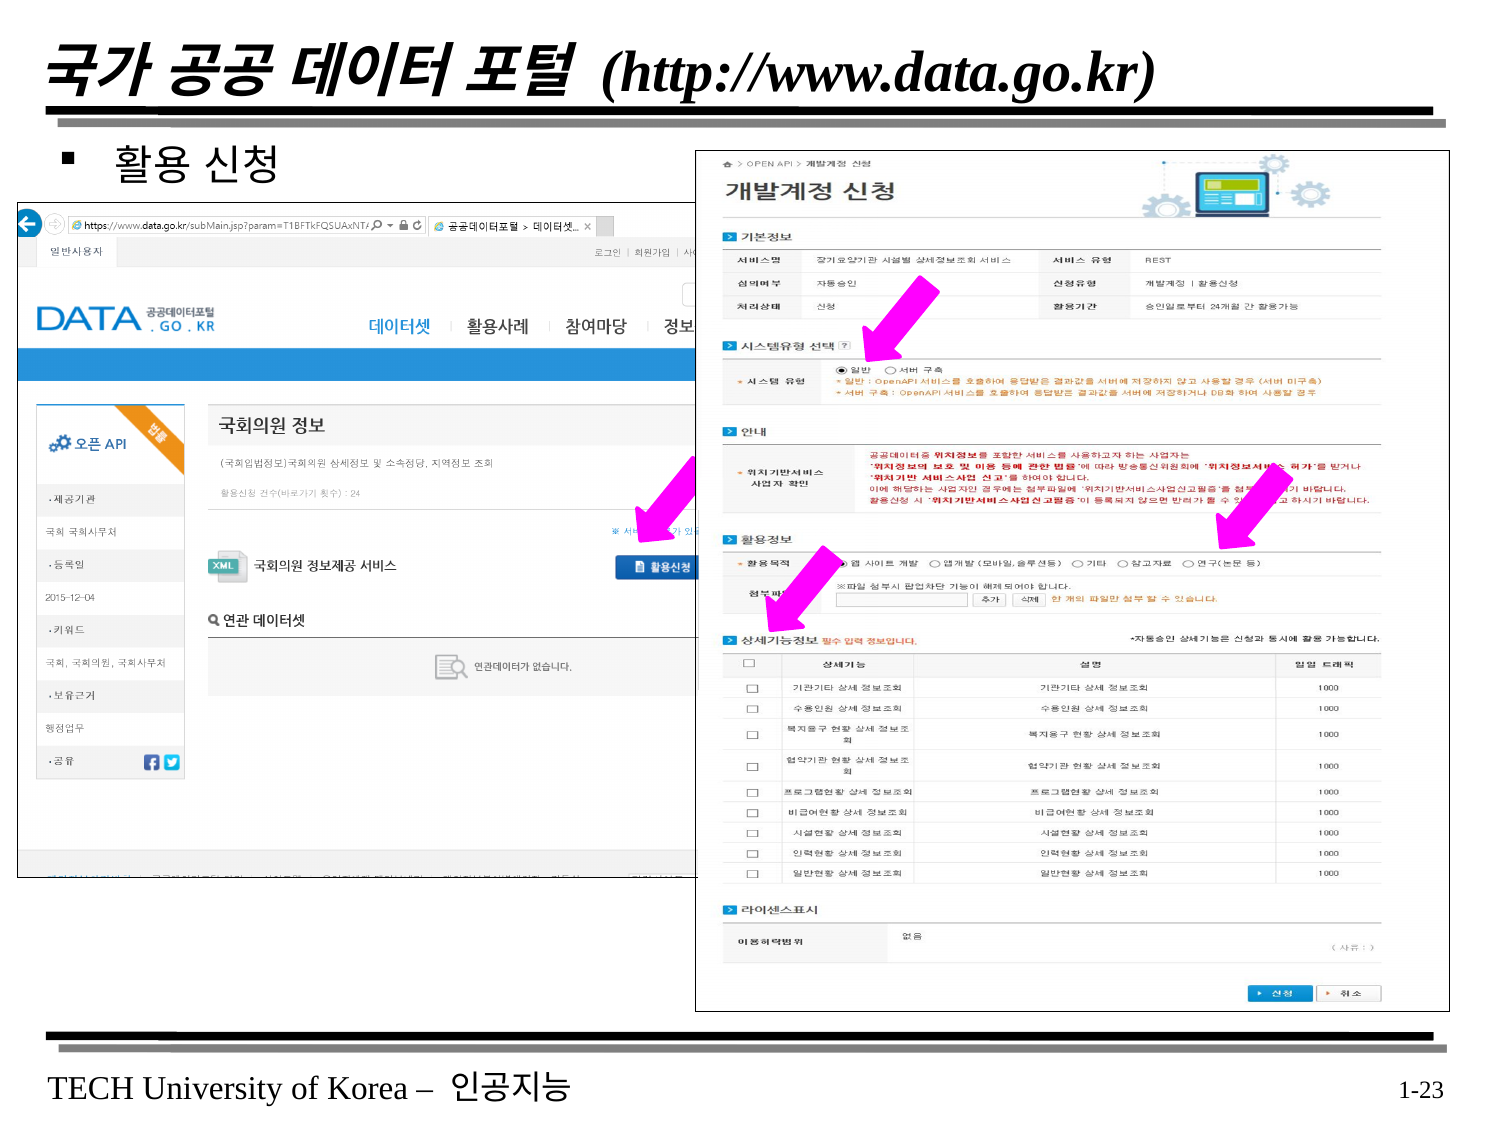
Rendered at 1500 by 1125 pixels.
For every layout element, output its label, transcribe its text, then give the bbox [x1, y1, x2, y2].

text_box 활용 신청 [43, 131, 1368, 201]
slide_number 1-23 [1333, 1066, 1460, 1115]
picture [20, 218, 35, 230]
picture [17, 150, 1450, 1012]
title 국가 공공 데이터 포털 (http://www.data.go.kr) [25, 25, 1301, 101]
